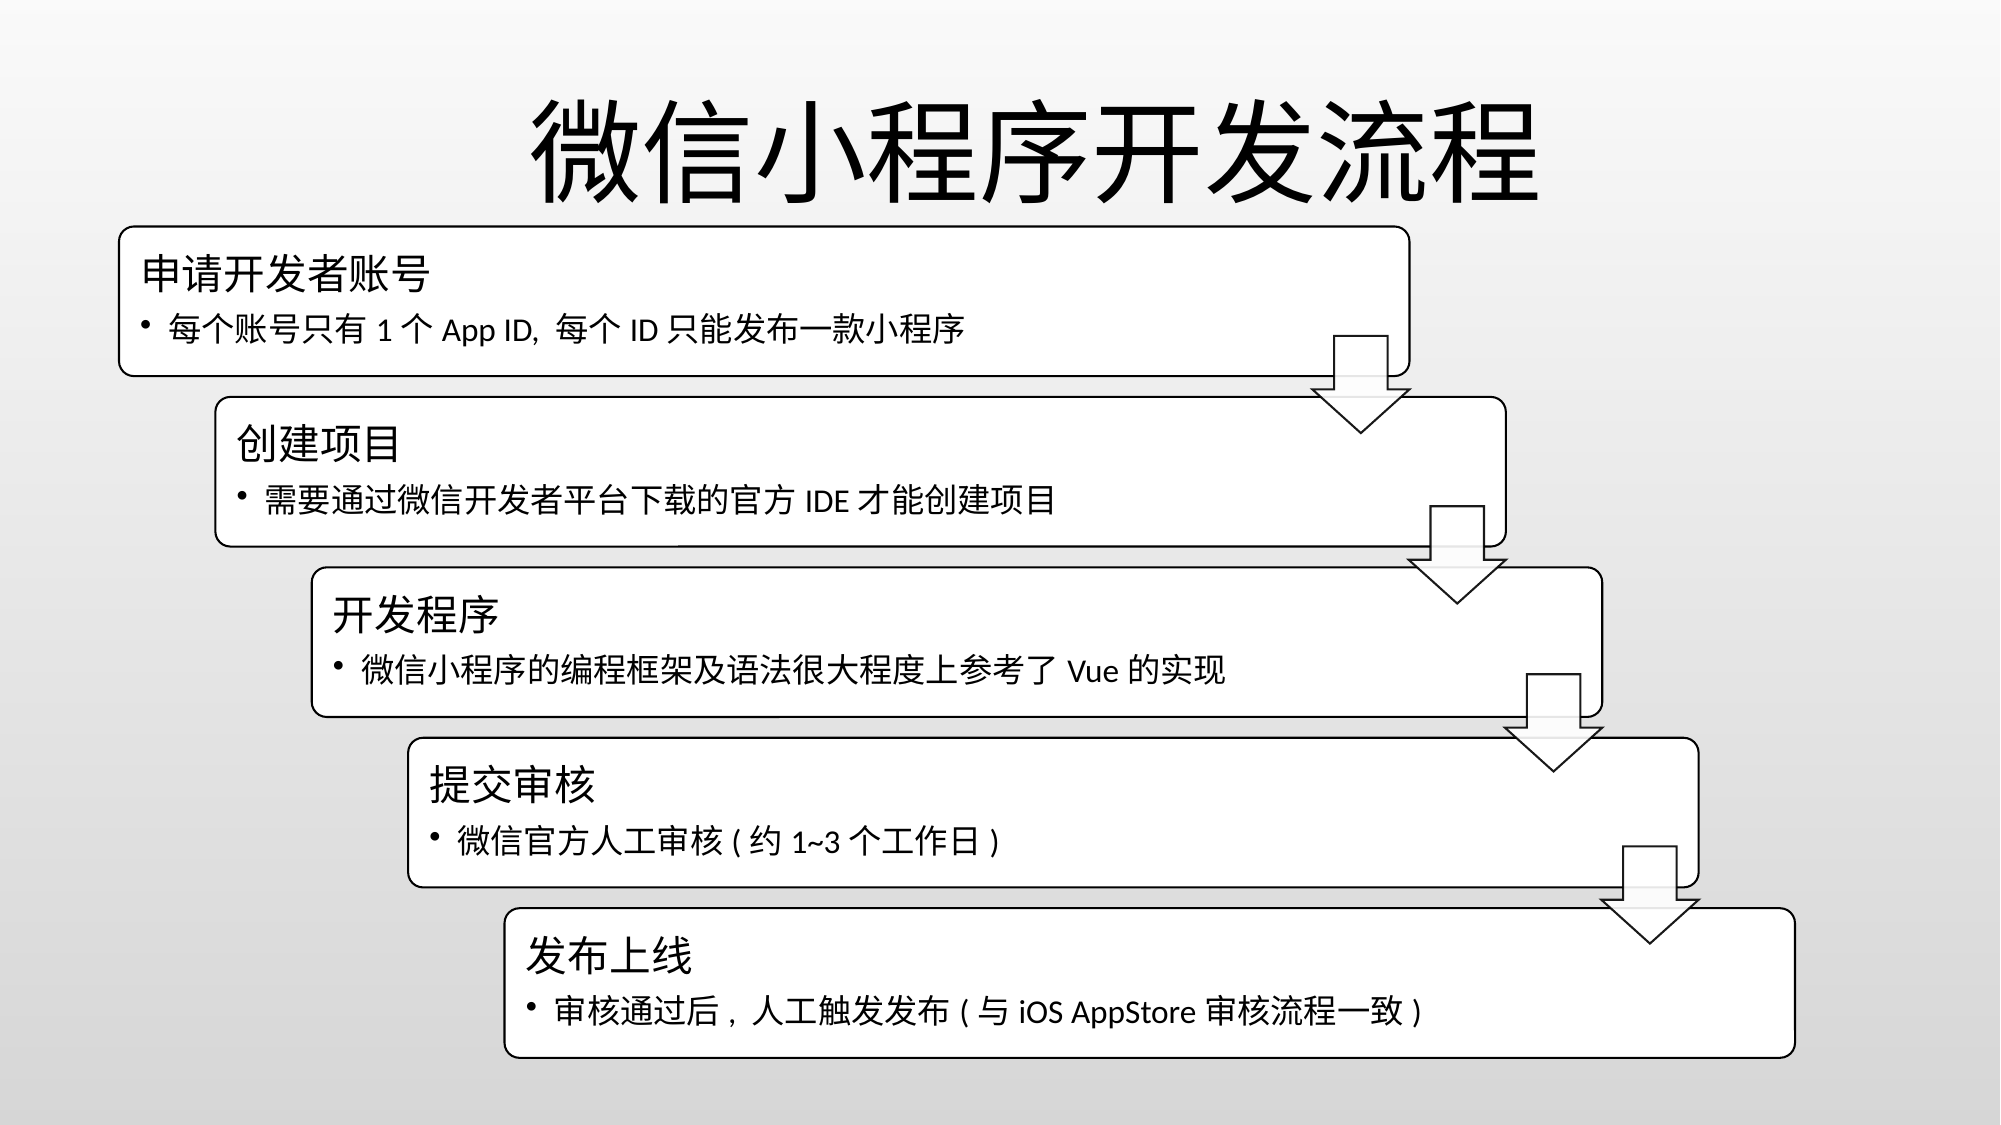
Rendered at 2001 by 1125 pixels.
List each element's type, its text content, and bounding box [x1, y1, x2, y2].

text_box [118, 226, 1795, 1058]
text_box 微信小程序开发流程 [514, 75, 1557, 225]
